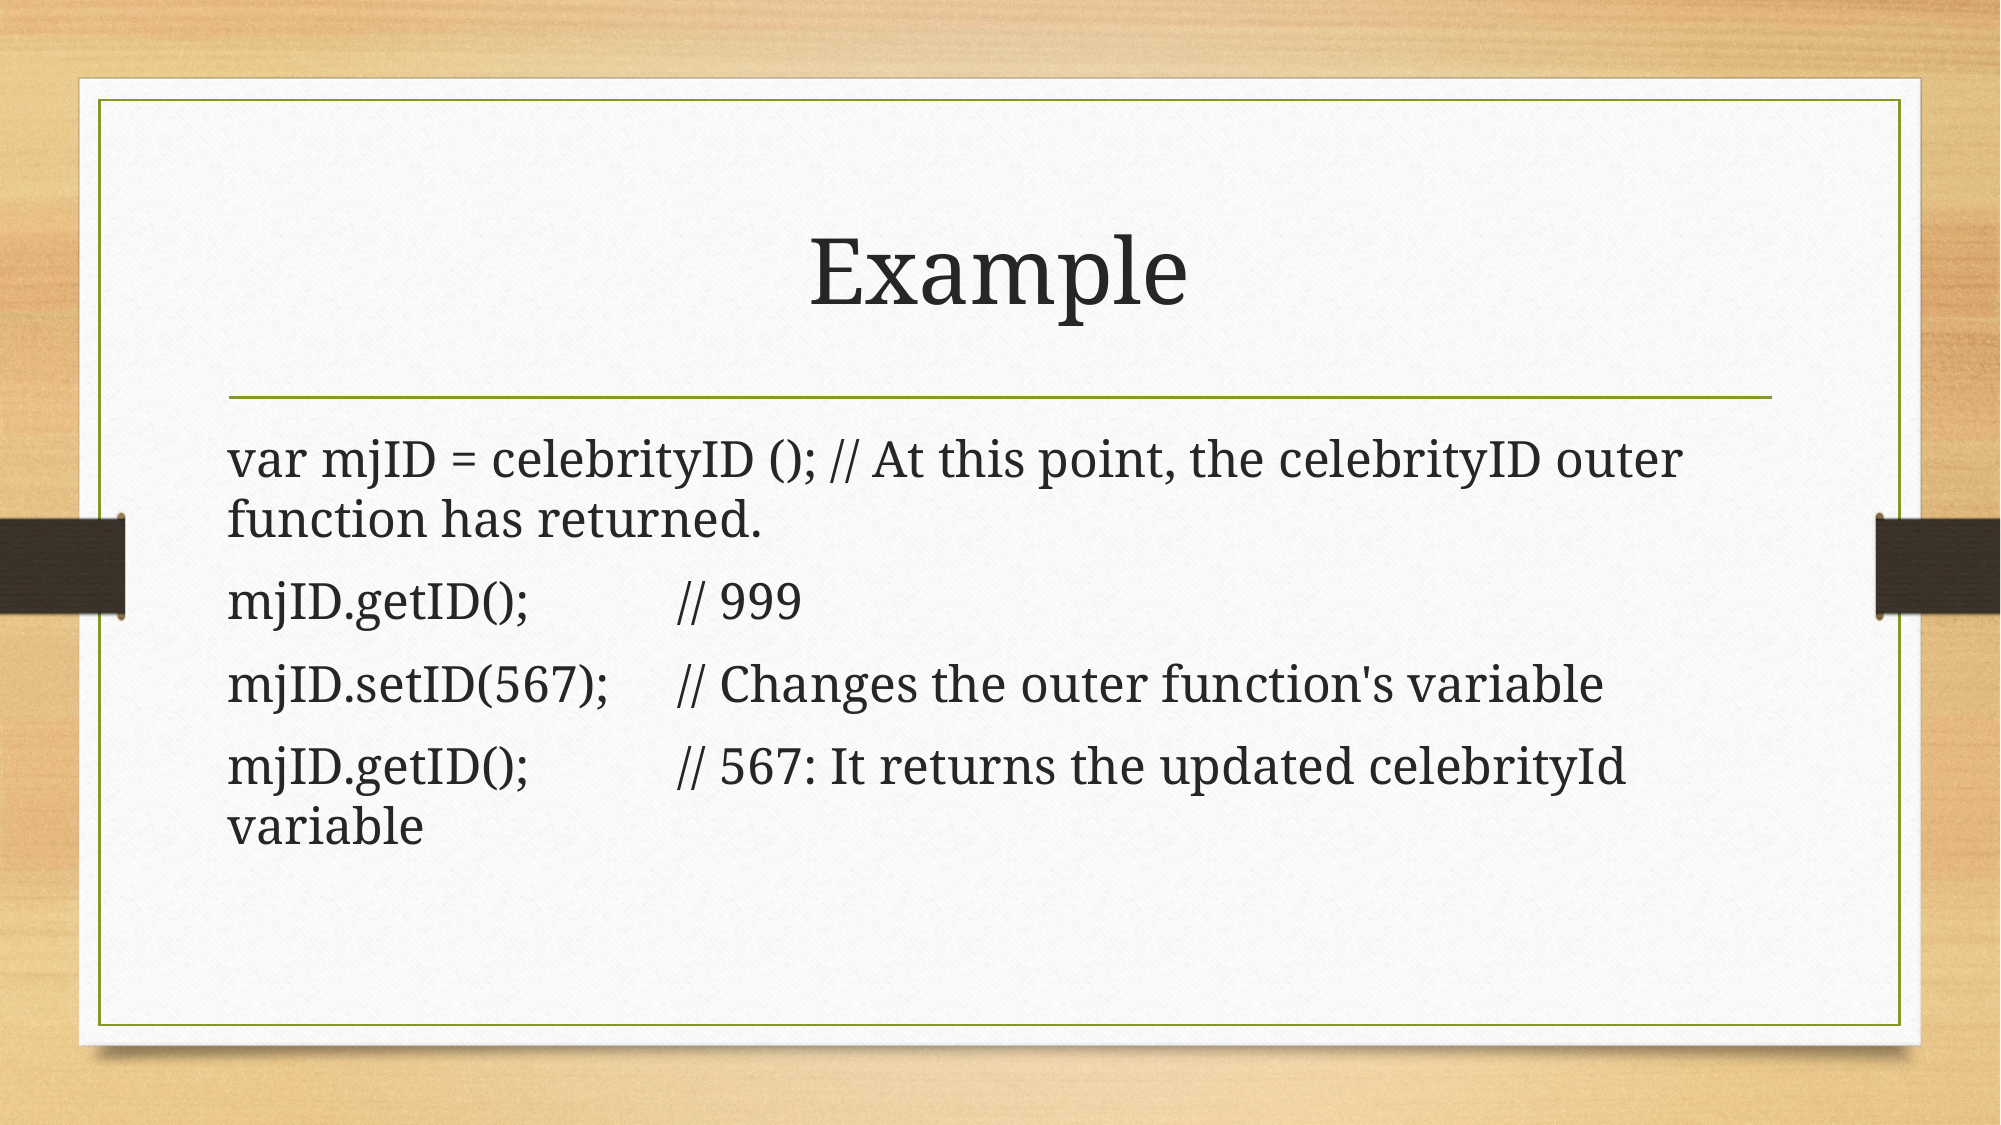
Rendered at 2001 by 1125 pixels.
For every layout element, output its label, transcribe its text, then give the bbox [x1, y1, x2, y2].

title Example [212, 161, 1788, 375]
picture [0, 0, 2001, 1125]
list var mjID = celebrityID (); // At this point, the celebrityID outer function has returned. mjID.getID(); // 999 mjID.setID(567); // Changes the outer function's variable mjID.getID(); // 567: It returns the updated celebrityId variable [212, 419, 1788, 964]
